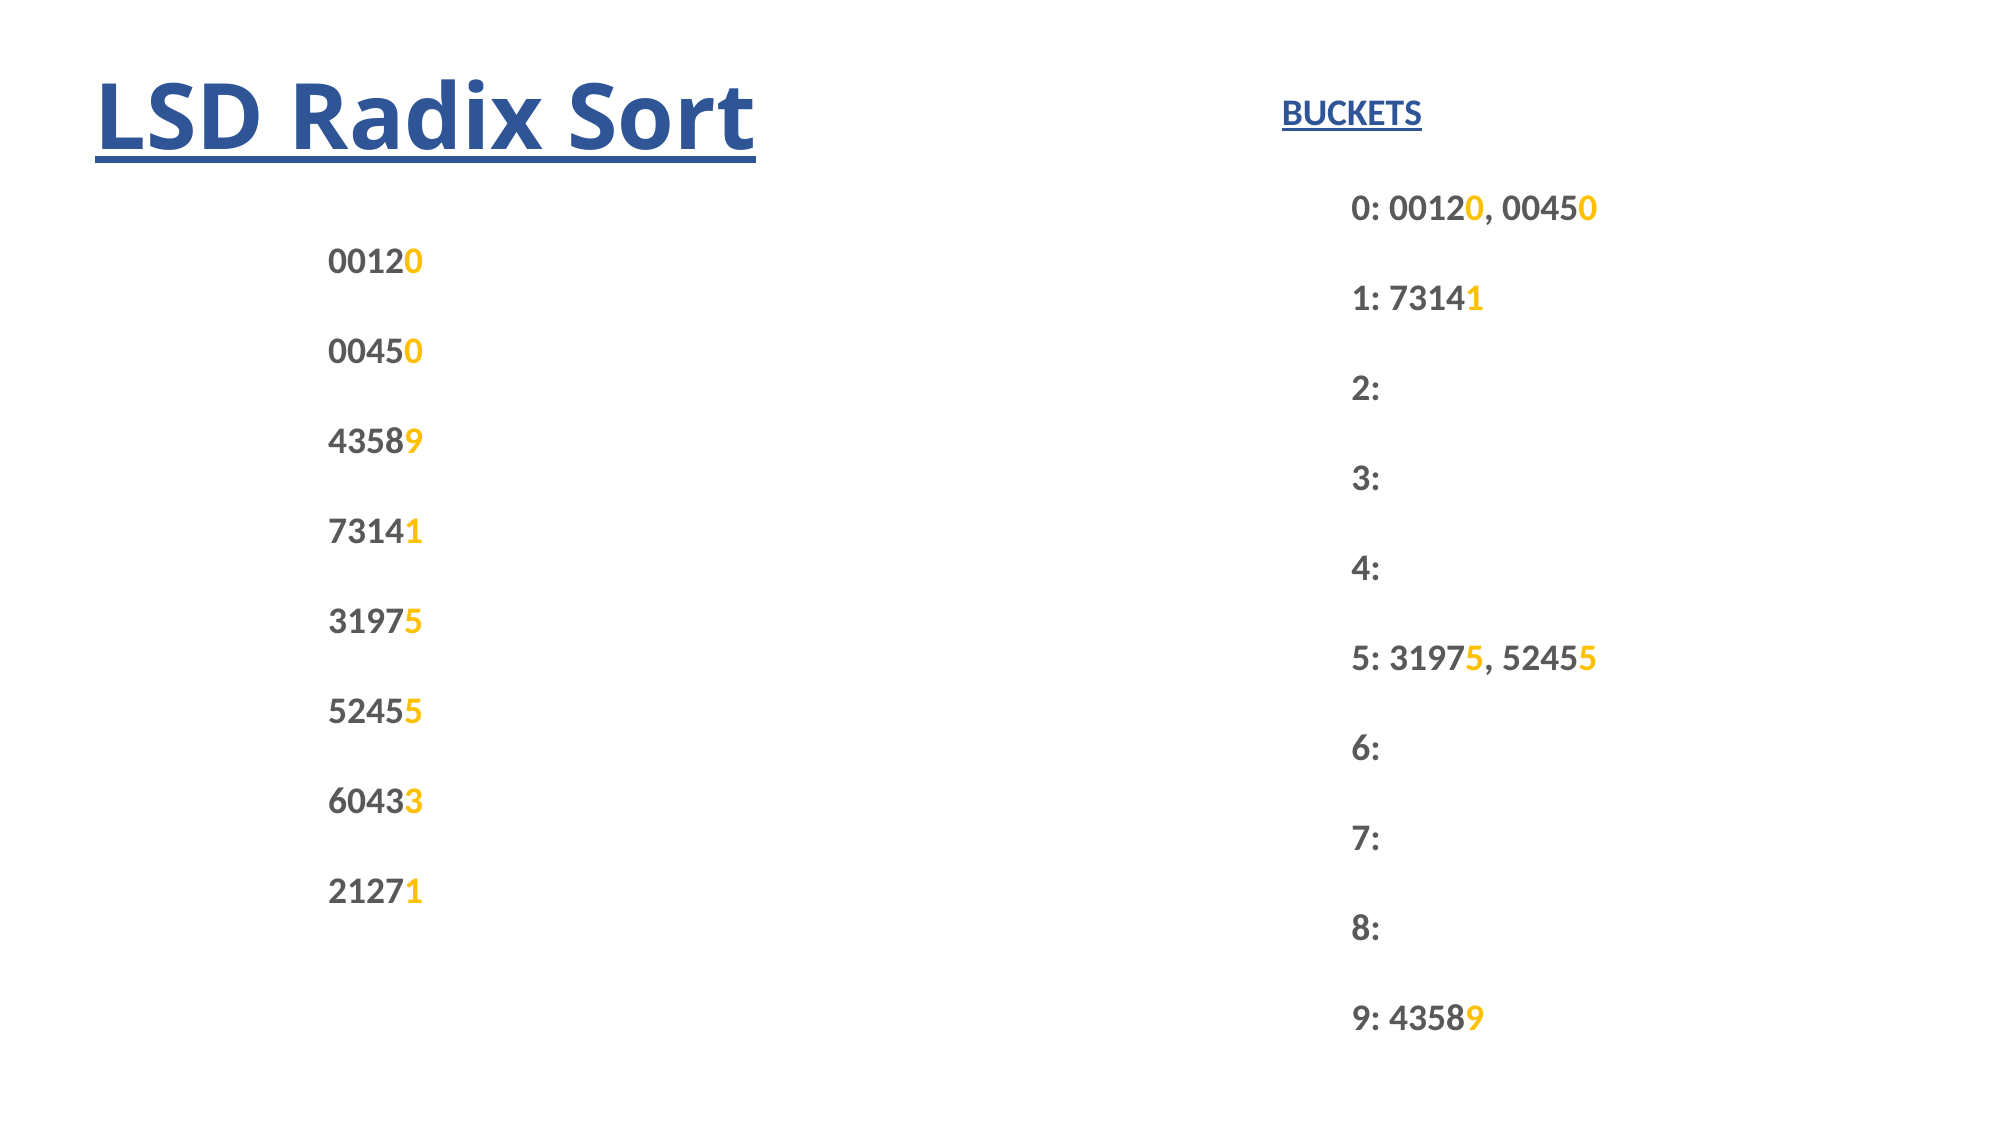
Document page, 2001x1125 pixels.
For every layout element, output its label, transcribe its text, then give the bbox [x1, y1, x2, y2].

text_box 00120 00450 43589 73141 31975 52455 60433 21271 [313, 228, 633, 919]
title LSD Radix Sort [79, 10, 1805, 229]
text_box 0: 00120, 00450 1: 73141 2: 3: 4: 5: 31975, 52455 6: 7: 8: 9: 43589 [1336, 229, 1613, 1046]
